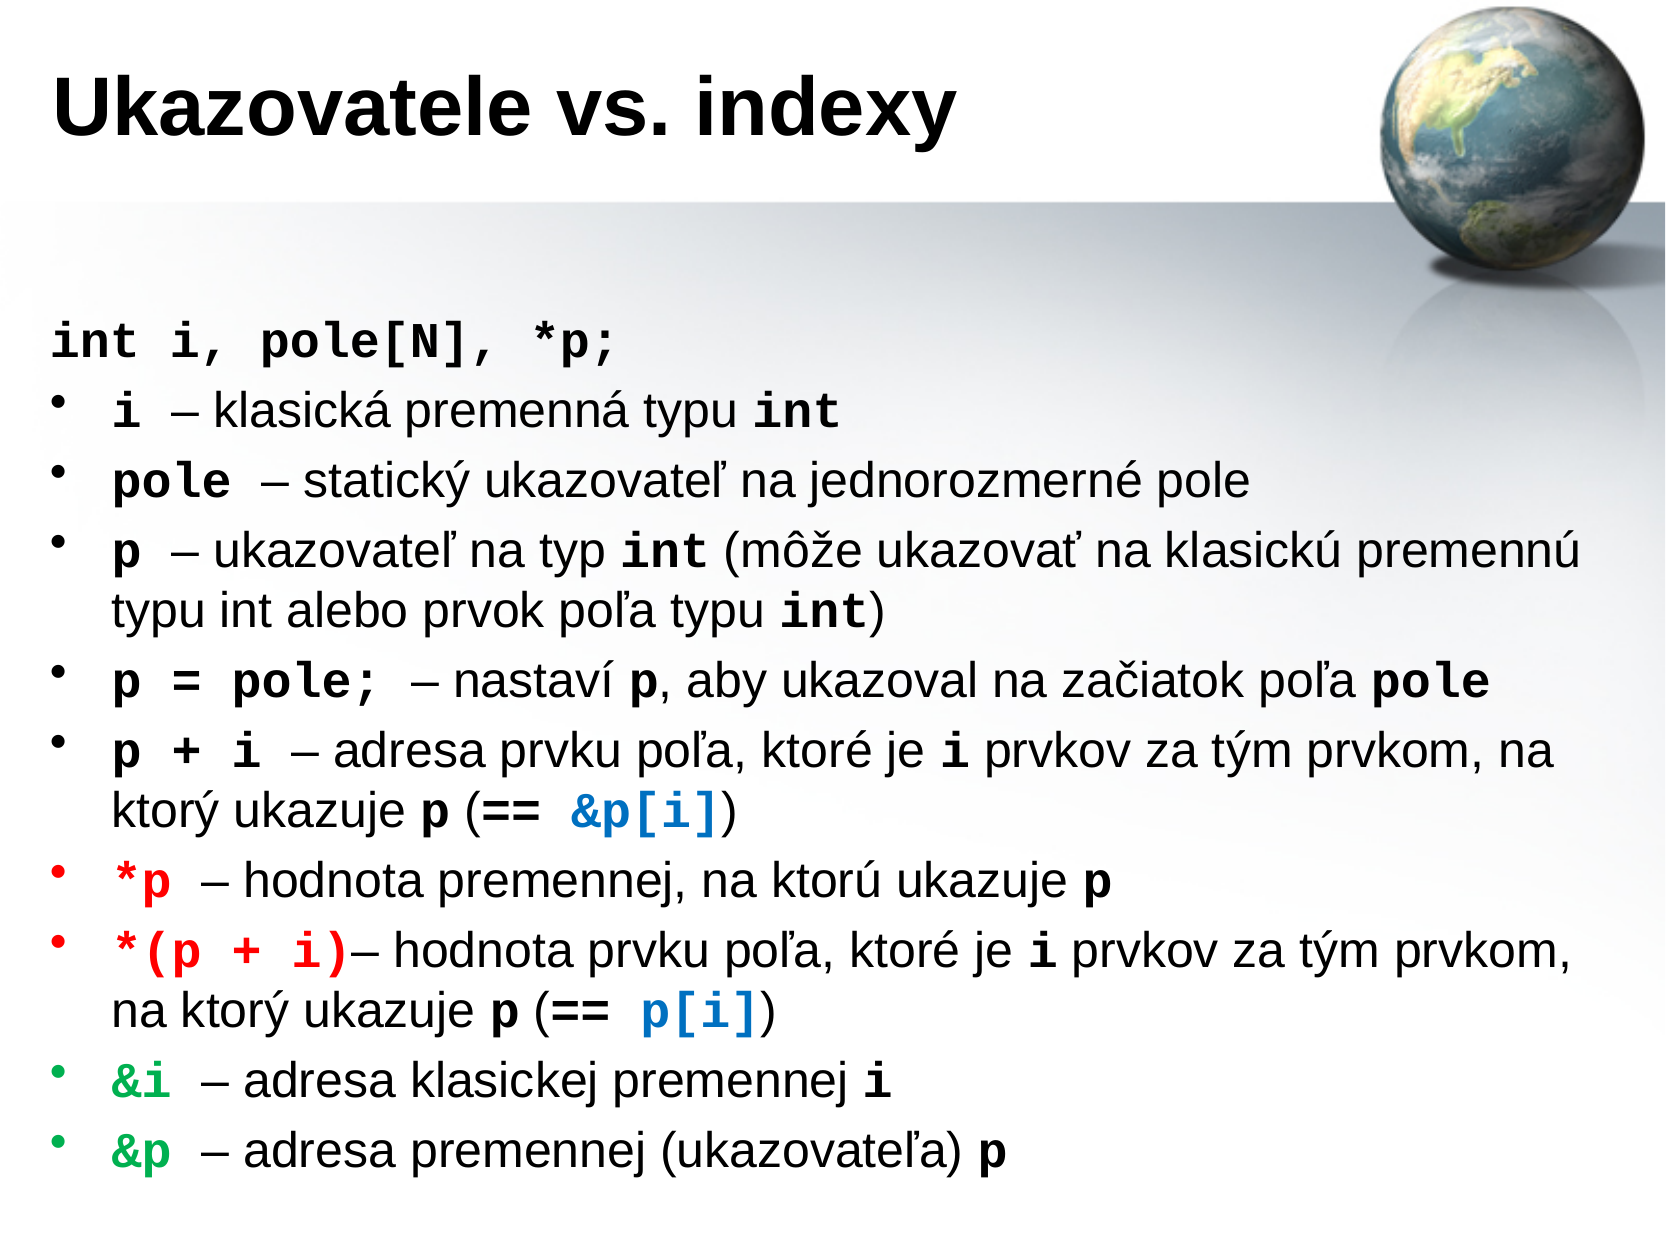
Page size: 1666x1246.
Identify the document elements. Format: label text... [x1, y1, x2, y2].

list int i, pole[N], *p; i – klasická premenná typu int pole – statický ukazovateľ na jednorozmerné pole p – ukazovateľ na typ int (môže ukazovať na klasickú premennú typu int alebo prvok poľa typu int) p = pole; – nastaví p, aby ukazoval na začiatok poľa pole p + i – adresa prvku poľa, ktoré je i prvkov za tým prvkom, na ktorý ukazuje p (== &p[i]) *p – hodnota premennej, na ktorú ukazuje p *(p + i)– hodnota prvku poľa, ktoré je i prvkov za tým prvkom, na ktorý ukazuje p (== p[i]) &i – adresa klasickej premennej i &p – adresa premennej (ukazovateľa) p [34, 300, 1630, 1198]
picture [0, 0, 1666, 1246]
title Ukazovatele vs. indexy [37, 25, 1375, 179]
